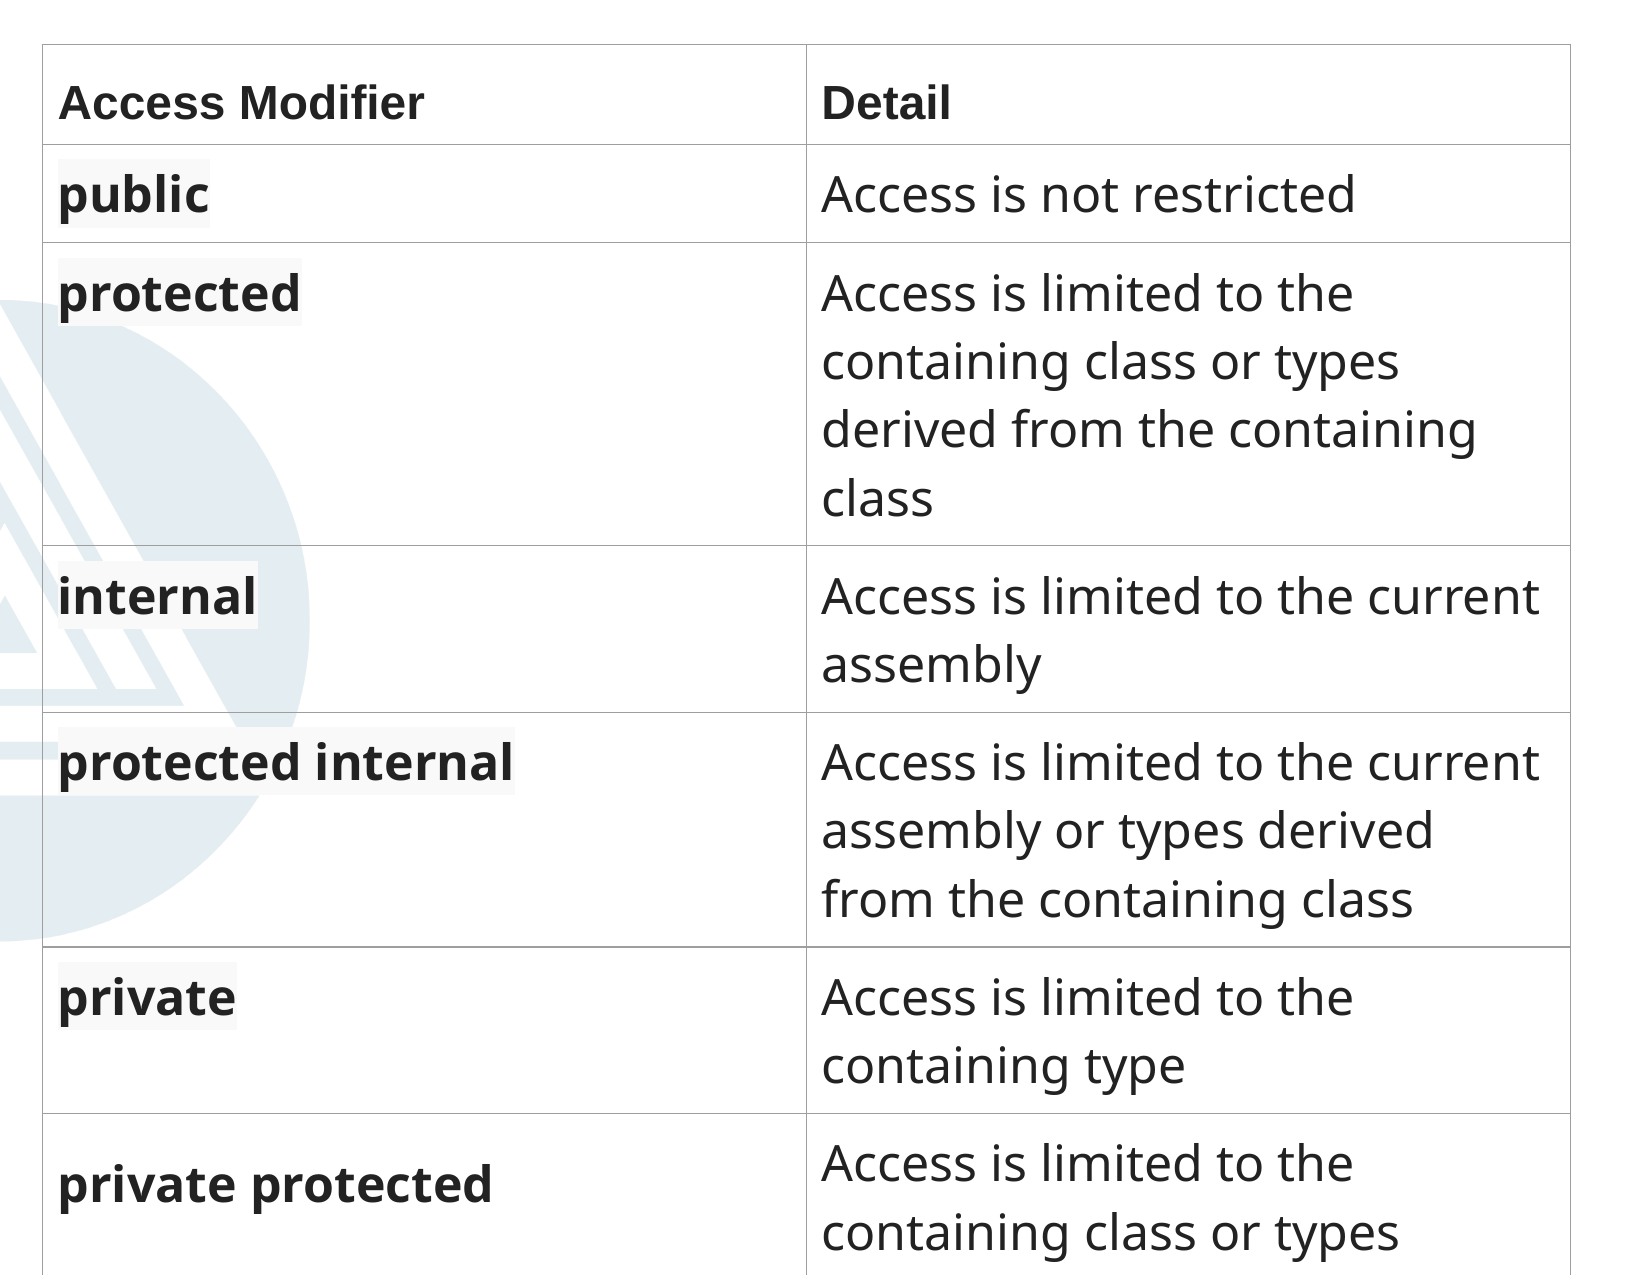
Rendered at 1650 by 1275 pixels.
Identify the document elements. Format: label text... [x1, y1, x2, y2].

table_cell Access is limited to the containing type [807, 948, 1570, 1113]
table_cell Access is limited to the containing class or types derived from the containing class within the current assembly [807, 1114, 1570, 1275]
table_cell Access is limited to the containing class or types derived from the containing class [807, 243, 1570, 545]
table_cell public [43, 145, 806, 242]
table_header Detail [807, 45, 1570, 144]
table_cell Access is not restricted [807, 145, 1570, 242]
table_cell protected internal [43, 713, 806, 946]
table_cell private [43, 948, 806, 1113]
table_cell protected [43, 243, 806, 545]
table_cell private protected [43, 1114, 806, 1275]
table_header Access Modifier [43, 45, 806, 144]
table_cell Access is limited to the current assembly [807, 546, 1570, 712]
table_cell Access is limited to the current assembly or types derived from the containing class [807, 713, 1570, 946]
table_cell internal [43, 546, 806, 712]
